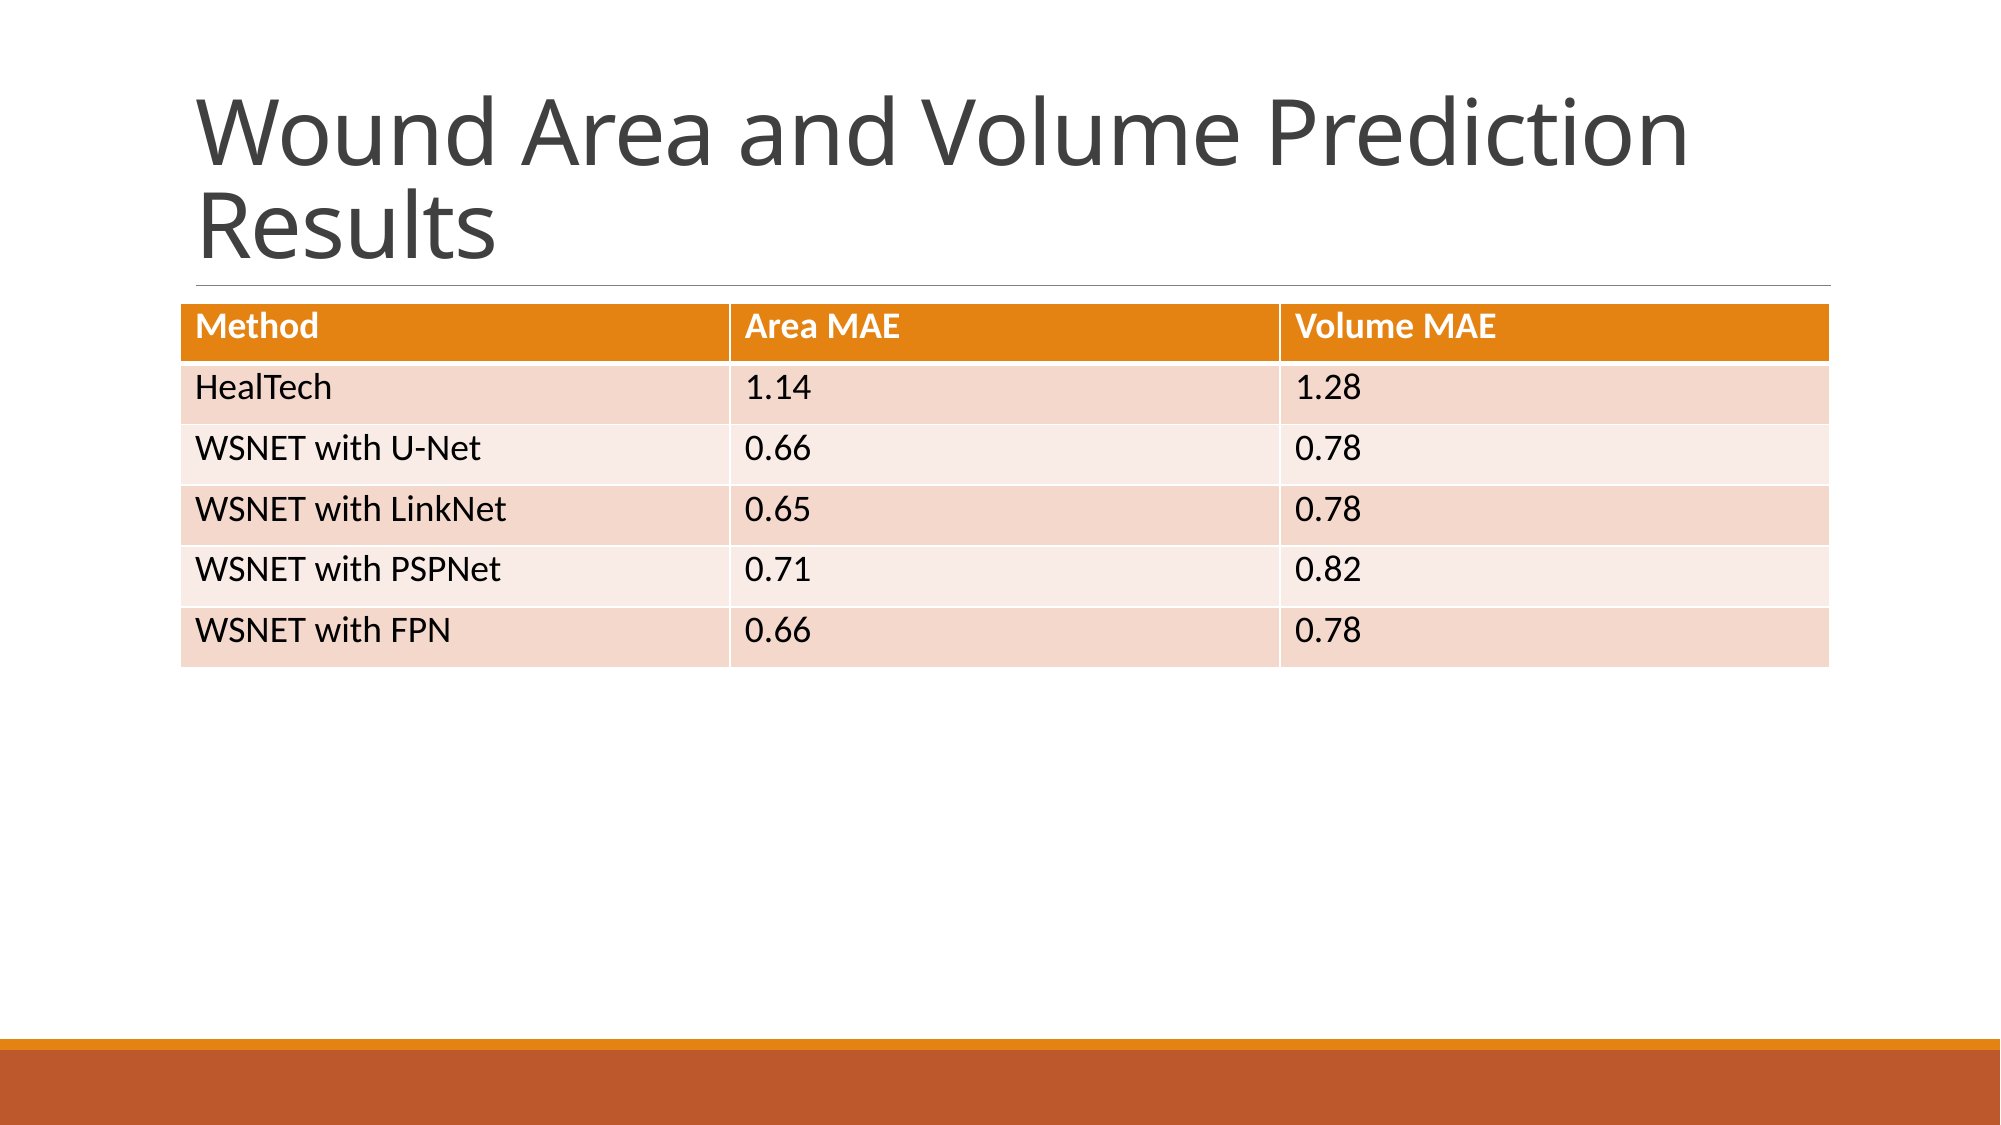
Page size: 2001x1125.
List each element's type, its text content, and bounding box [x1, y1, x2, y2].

table_cell 0.78 [1281, 486, 1829, 545]
table_cell 1.14 [731, 366, 1279, 424]
table_cell 0.65 [731, 486, 1279, 545]
table_cell 0.66 [731, 425, 1279, 484]
table_cell 1.28 [1281, 366, 1829, 424]
table_header Volume MAE [1281, 304, 1829, 361]
table_cell WSNET with FPN [181, 608, 729, 667]
table_cell WSNET with LinkNet [181, 486, 729, 545]
table_header Method [181, 304, 729, 361]
table_cell 0.66 [731, 608, 1279, 667]
title Wound Area and Volume Prediction Results [180, 47, 1830, 285]
table_header Area MAE [731, 304, 1279, 361]
table_cell 0.78 [1281, 608, 1829, 667]
table_cell WSNET with PSPNet [181, 547, 729, 606]
table_cell HealTech [181, 366, 729, 424]
table_cell 0.78 [1281, 425, 1829, 484]
table_cell 0.71 [731, 547, 1279, 606]
table_cell 0.82 [1281, 547, 1829, 606]
table_cell WSNET with U-Net [181, 425, 729, 484]
